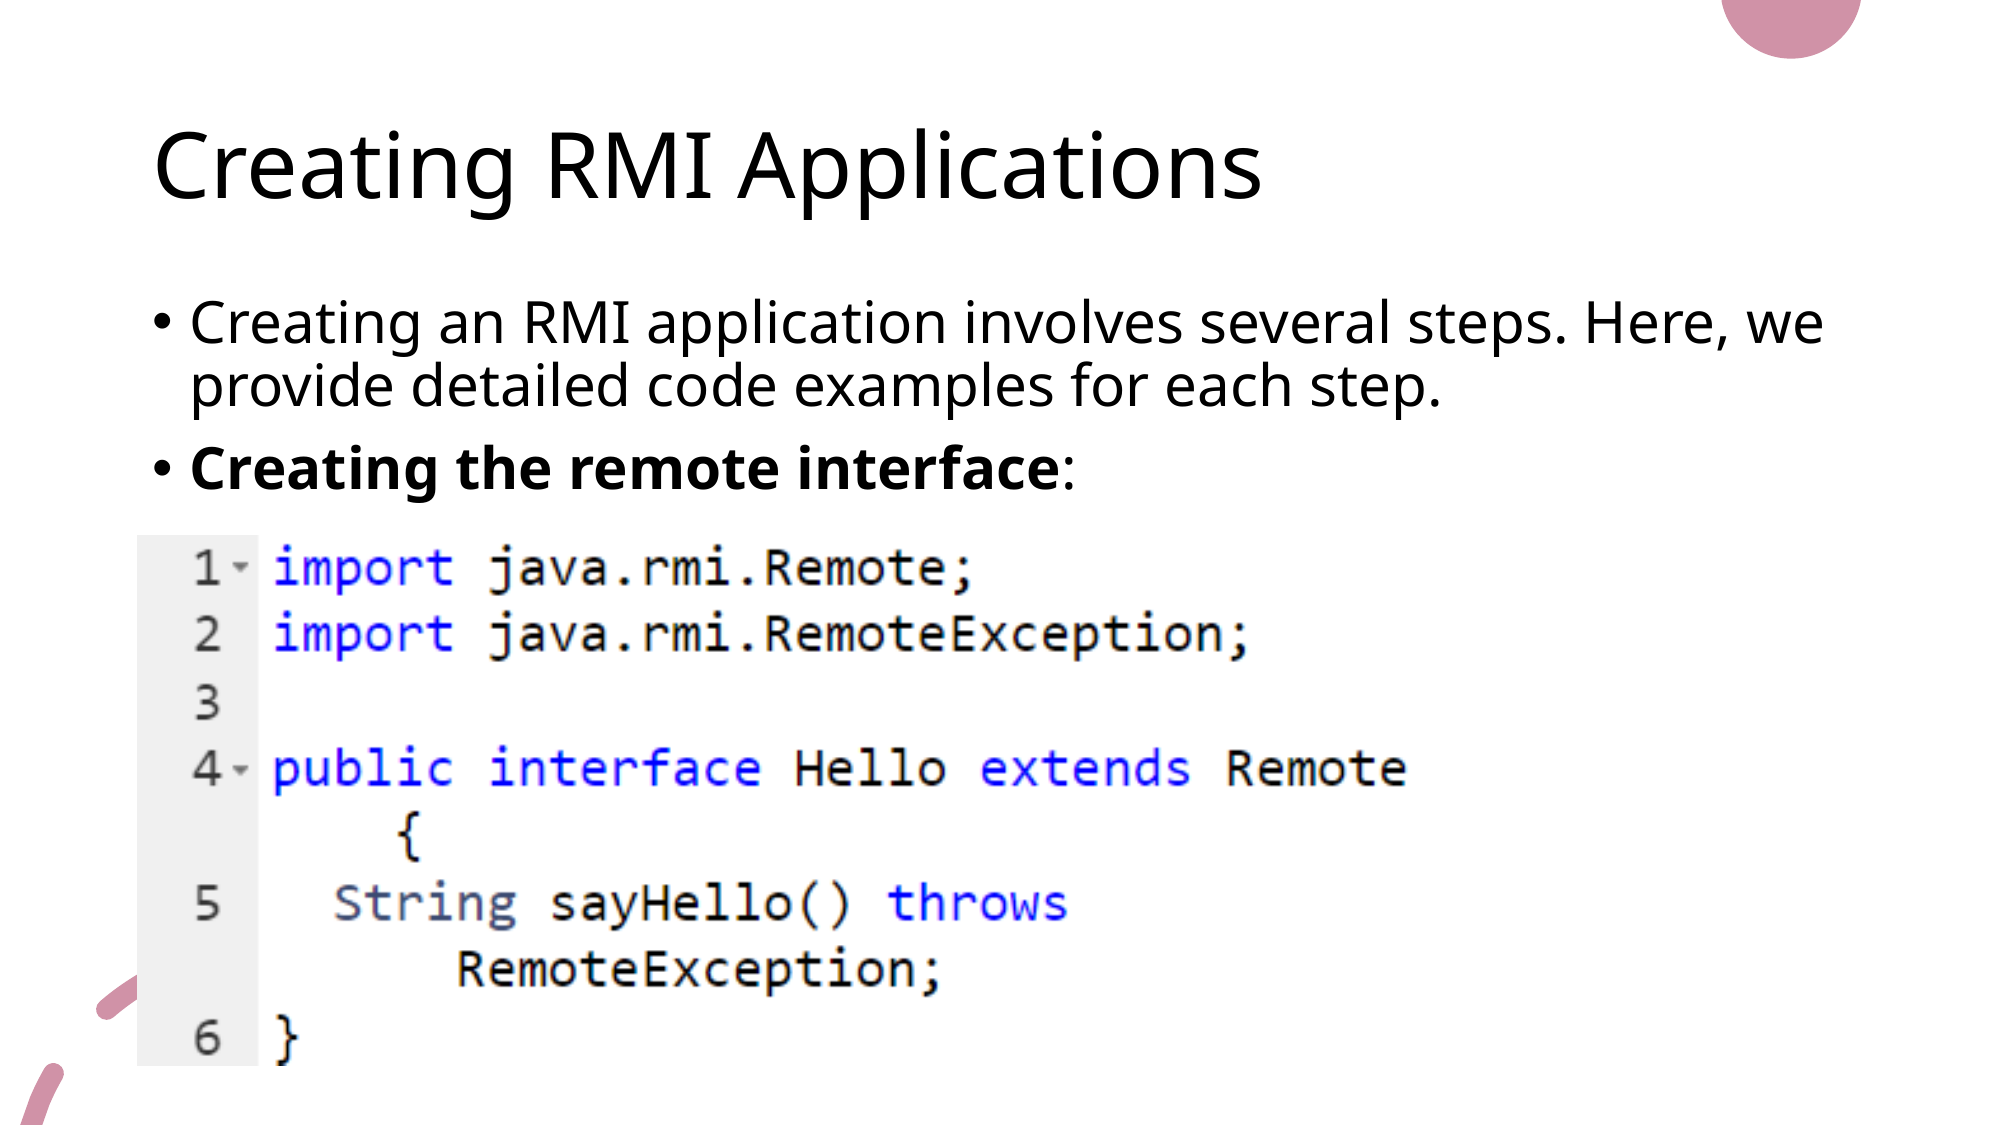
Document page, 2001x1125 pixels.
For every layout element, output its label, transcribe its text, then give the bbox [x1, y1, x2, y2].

list Creating an RMI application involves several steps. Here, we provide detailed code examples for each step. Creating the remote interface: [137, 285, 1898, 1030]
title Creating RMI Applications [137, 59, 1863, 278]
picture [137, 535, 1431, 1066]
